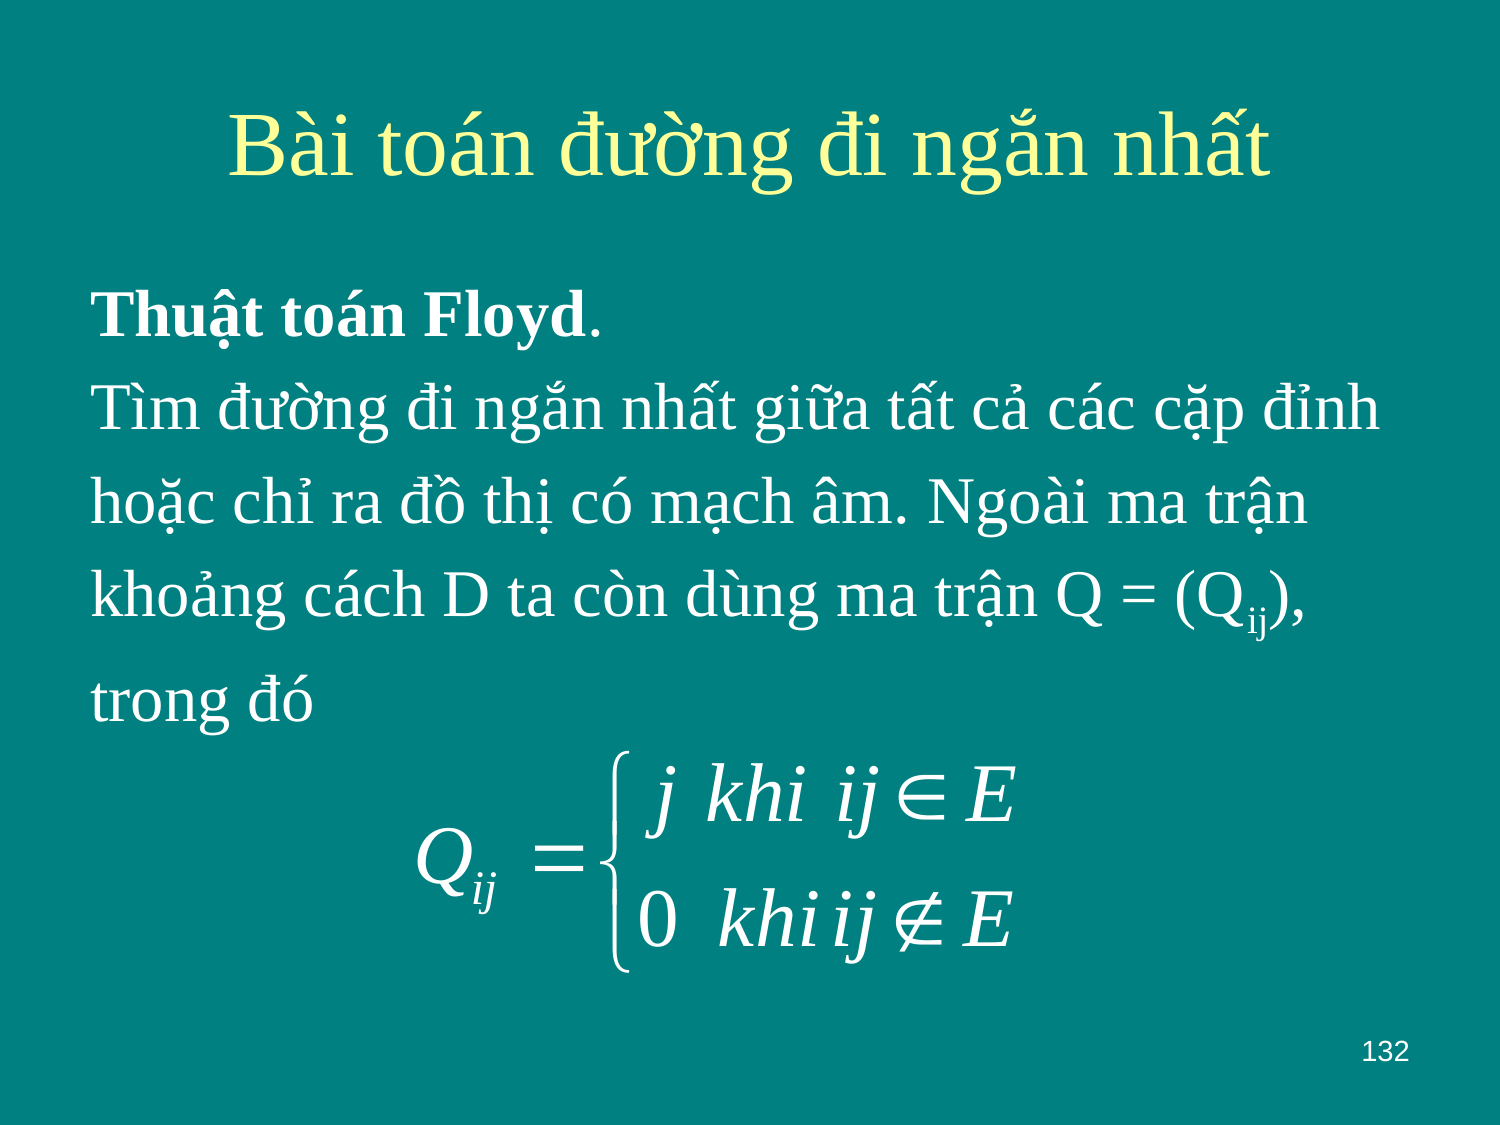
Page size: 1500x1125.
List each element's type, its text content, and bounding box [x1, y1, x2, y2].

title Bài toán đường đi ngắn nhất [74, 44, 1426, 233]
slide_number 132 [1074, 1024, 1426, 1103]
list Thuật toán Floyd. Tìm đường đi ngắn nhất giữa tất cả các cặp đỉnh hoặc chỉ ra đồ thị có mạch âm. Ngoài ma trận khoảng cách D ta còn dùng ma trận Q = (Qij), trong đó [74, 262, 1426, 1006]
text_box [404, 737, 1037, 988]
